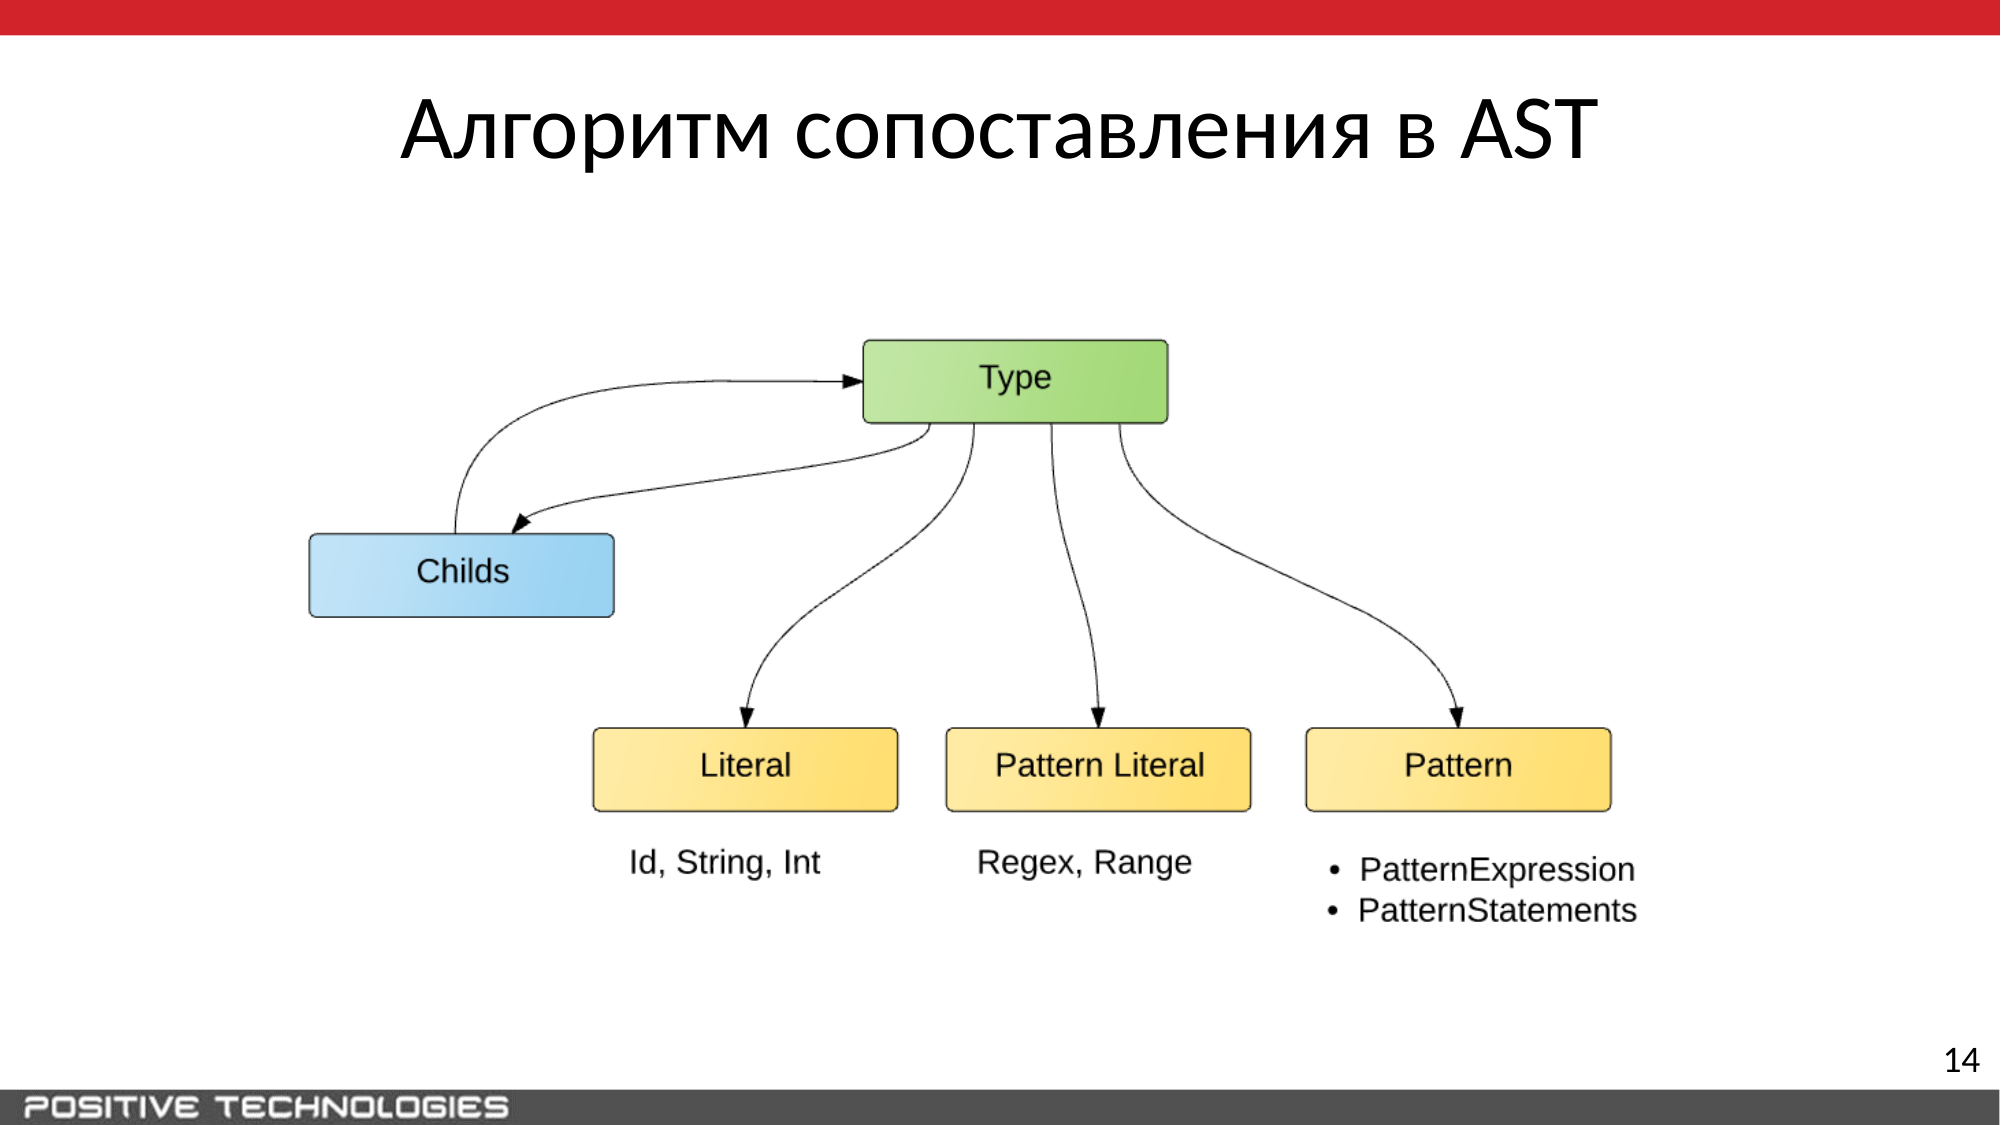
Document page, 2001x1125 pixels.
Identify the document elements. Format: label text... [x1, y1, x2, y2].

slide_number 14 [1927, 1027, 2000, 1089]
picture [16, 1091, 516, 1124]
title Алгоритм сопоставления в AST [137, 59, 1863, 278]
picture [258, 213, 1686, 985]
